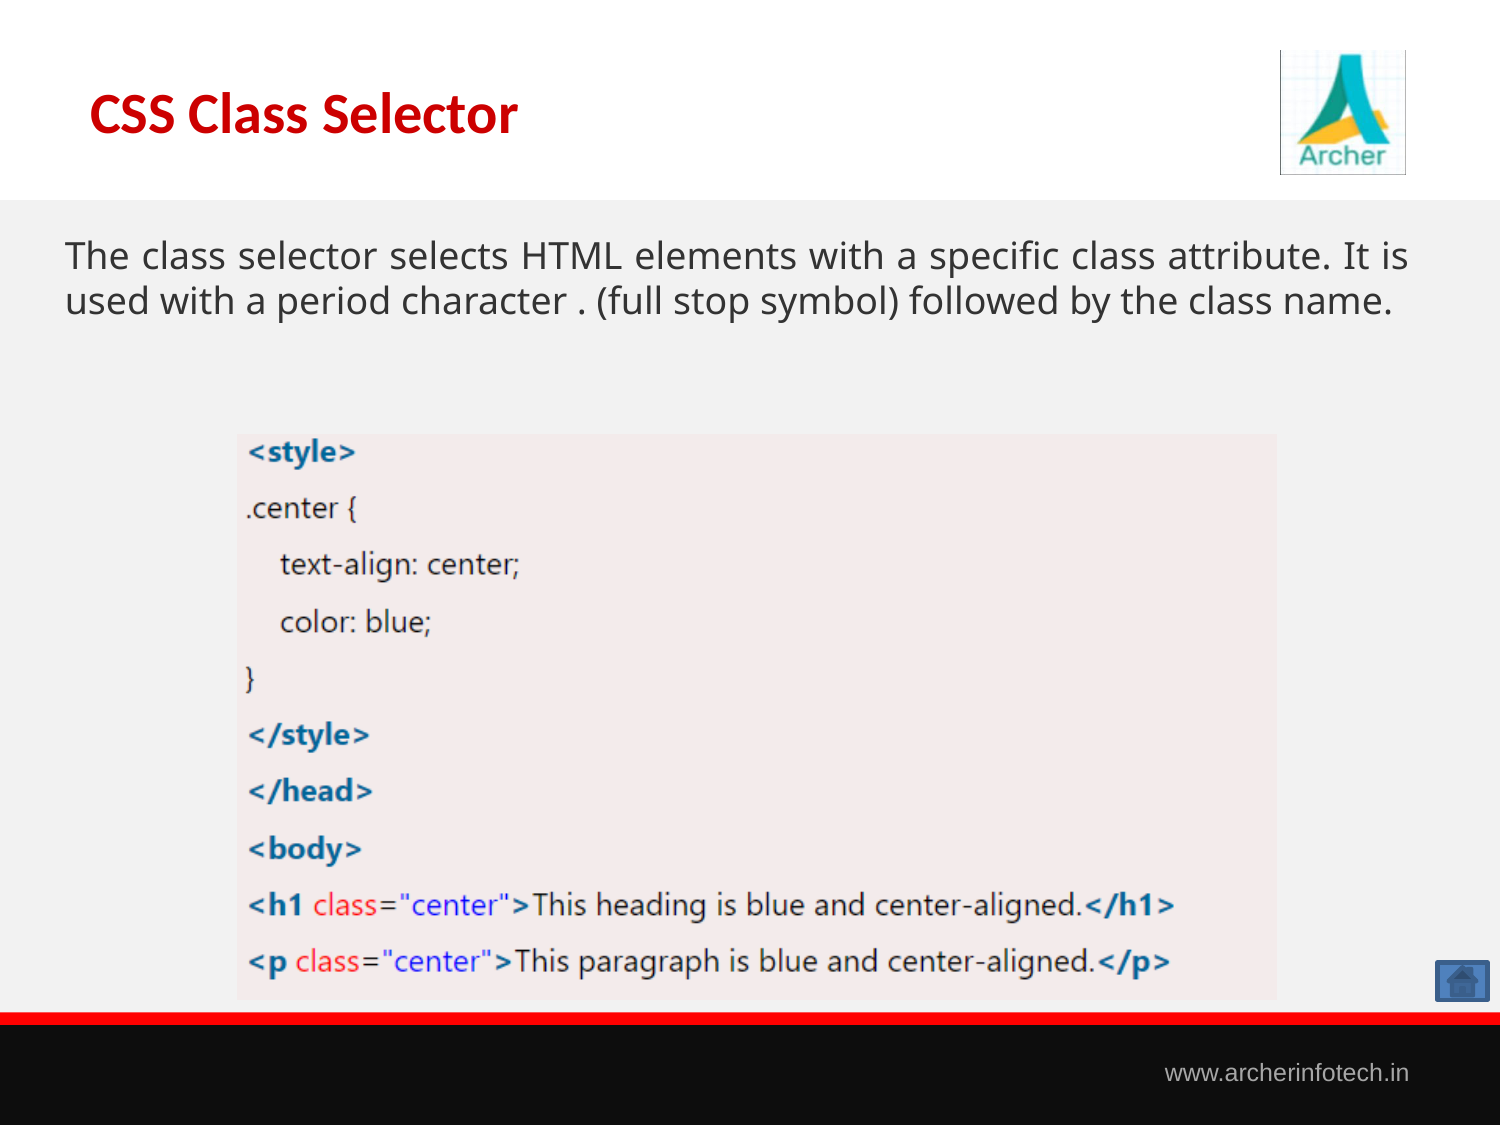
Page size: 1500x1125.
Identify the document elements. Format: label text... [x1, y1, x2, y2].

picture [237, 434, 1277, 1001]
picture [1280, 50, 1406, 175]
title CSS Class Selector [75, 45, 825, 175]
text_box [1435, 960, 1490, 1002]
text_box The class selector selects HTML elements with a specific class attribute. It is used with a period character . (full stop symbol) followed by the class name. [50, 224, 1425, 330]
